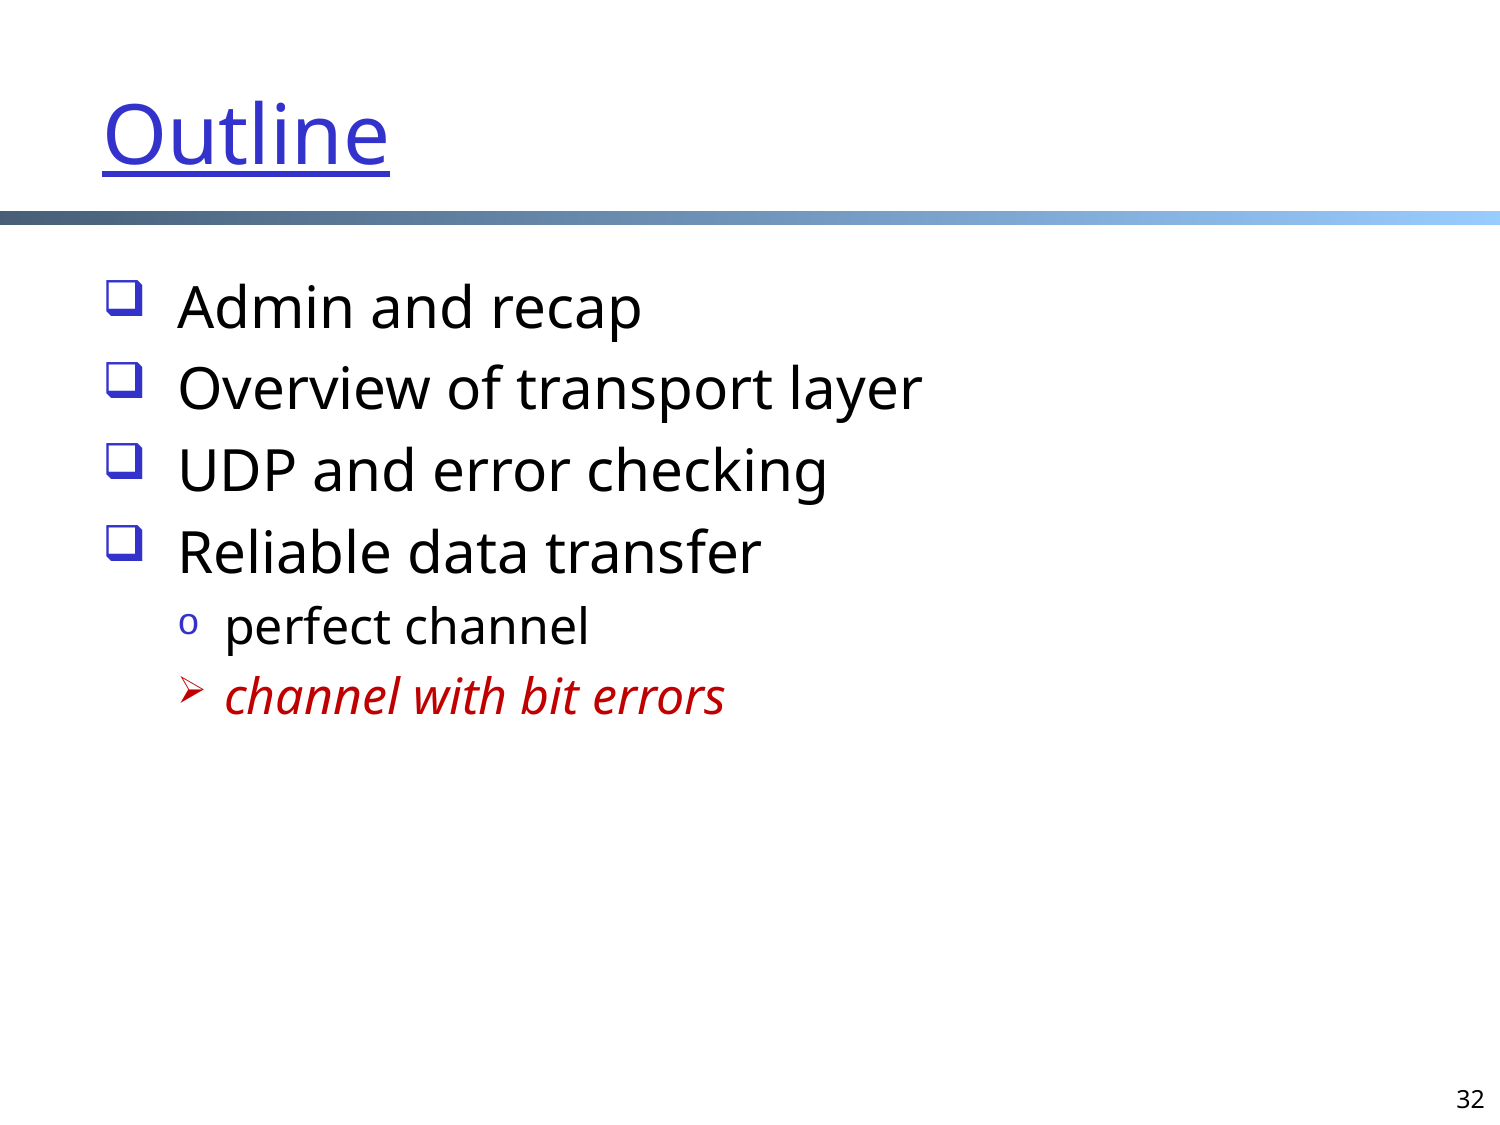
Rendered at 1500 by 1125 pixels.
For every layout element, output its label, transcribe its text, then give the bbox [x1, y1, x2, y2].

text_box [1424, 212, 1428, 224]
text_box Outline [87, 37, 1404, 225]
text_box Admin and recap Overview of transport layer UDP and error checking Reliable data transfer perfect channel channel with bit errors [87, 262, 1413, 1047]
slide_number 32 [1150, 1049, 1500, 1125]
